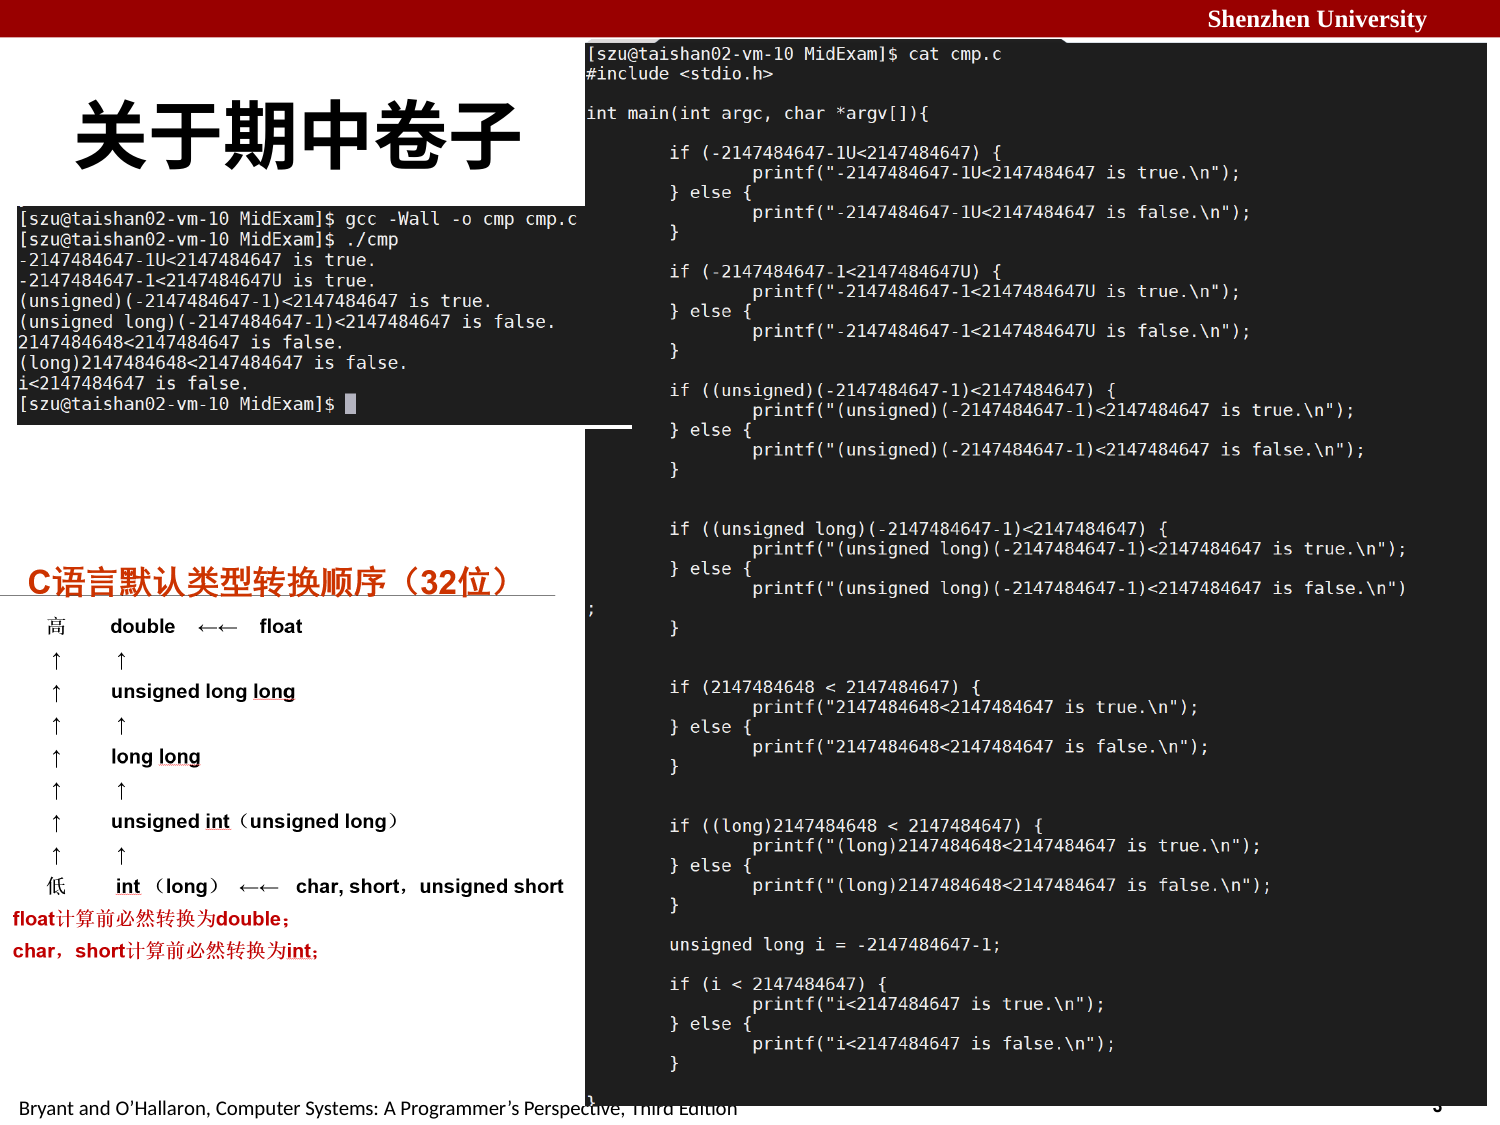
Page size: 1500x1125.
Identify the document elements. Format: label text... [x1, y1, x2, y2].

picture [12, 39, 1488, 1106]
picture [0, 562, 571, 964]
title 关于期中卷子 [58, 71, 575, 197]
